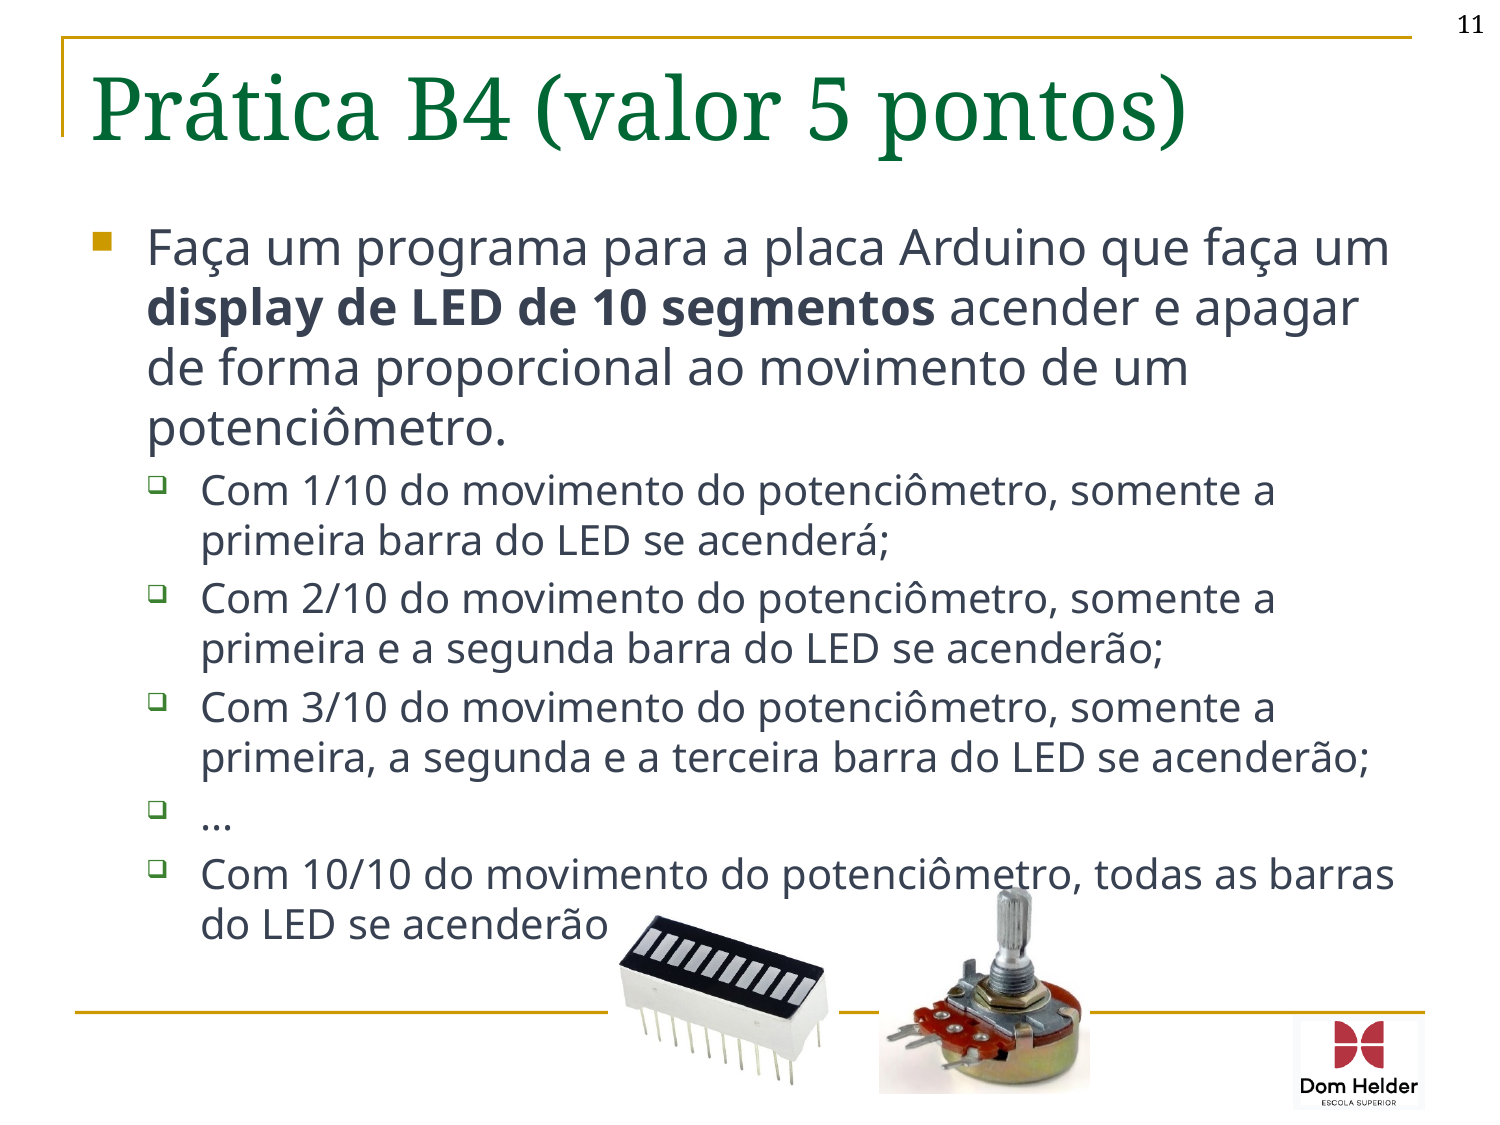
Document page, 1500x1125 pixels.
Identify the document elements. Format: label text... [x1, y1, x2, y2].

slide_number 11 [1424, 0, 1500, 51]
title Prática B4 (valor 5 pontos) [75, 45, 1425, 208]
picture [607, 905, 839, 1095]
picture [879, 881, 1090, 1095]
picture [1293, 1047, 1425, 1110]
list Faça um programa para a placa Arduino que faça um display de LED de 10 segmentos acender e apagar de forma proporcional ao movimento de um potenciômetro. Com 1/10 do movimento do potenciômetro, somente a primeira barra do LED se acenderá; Com 2/10 do movimento do potenciômetro, somente a primeira e a segunda barra do LED se acenderão; Com 3/10 do movimento do potenciômetro, somente a primeira, a segunda e a terceira barra do LED se acenderão; ... Com 10/10 do movimento do potenciômetro, todas as barras do LED se acenderão. [75, 208, 1425, 1047]
